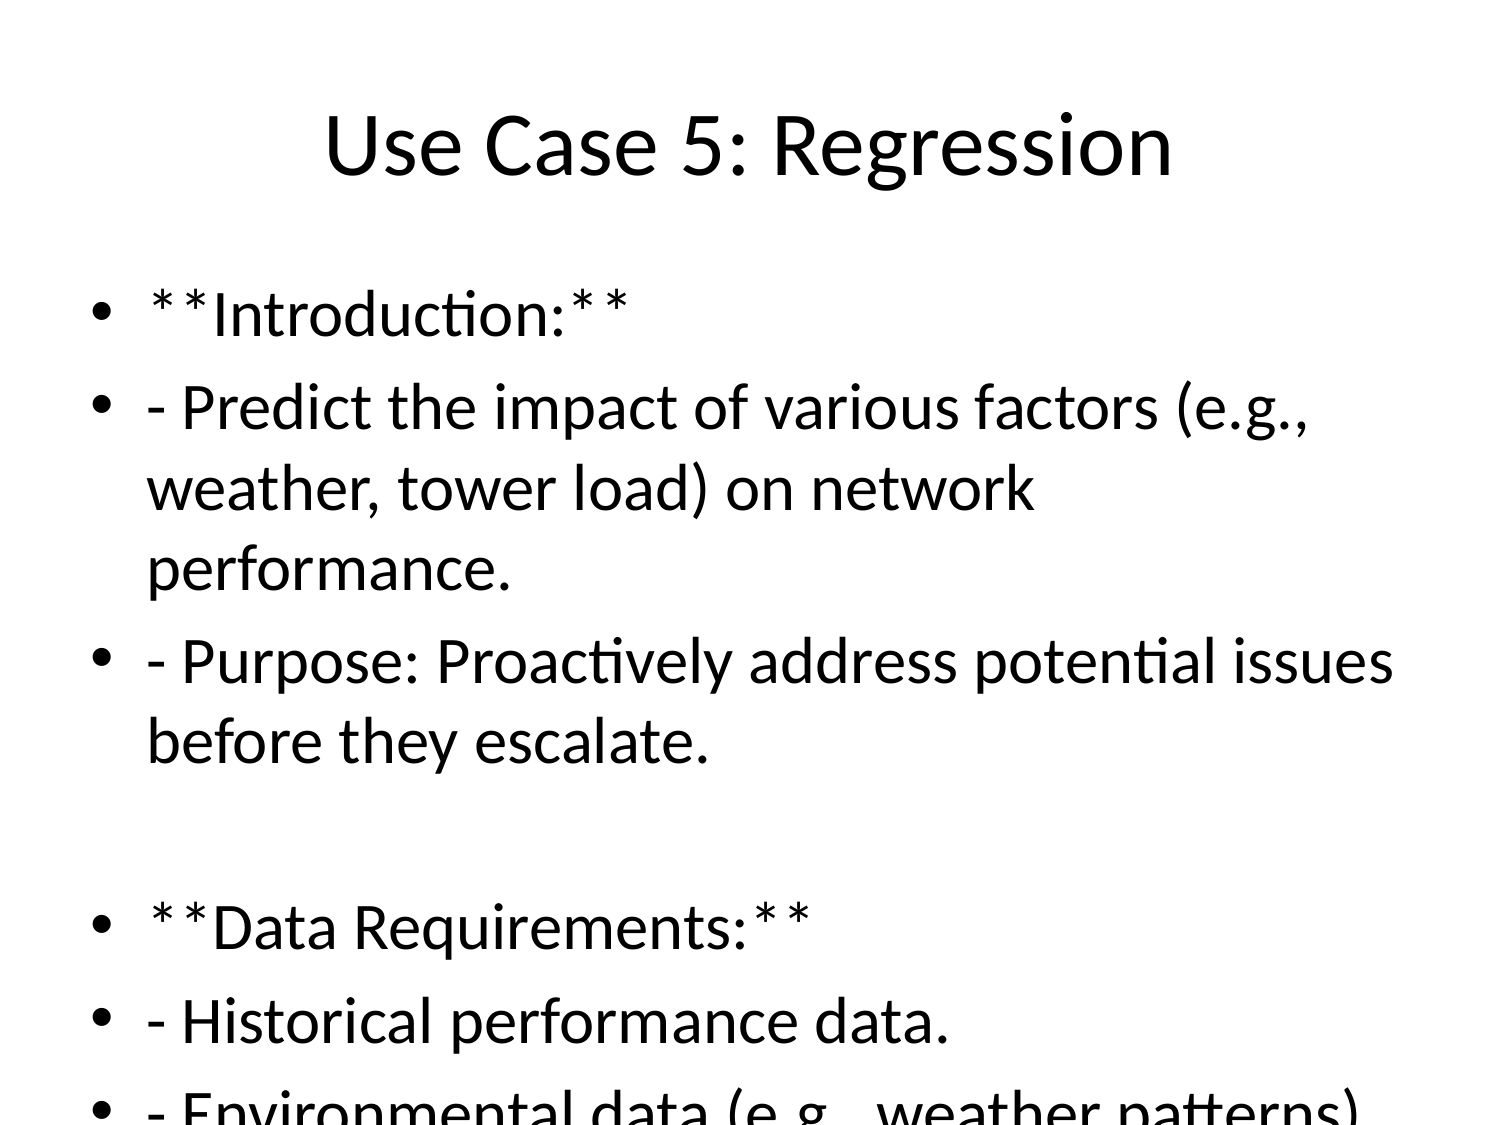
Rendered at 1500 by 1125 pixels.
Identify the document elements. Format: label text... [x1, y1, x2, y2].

title Use Case 5: Regression [75, 45, 1425, 233]
list **Introduction:** - Predict the impact of various factors (e.g., weather, tower load) on network performance. - Purpose: Proactively address potential issues before they escalate. **Data Requirements:** - Historical performance data. - Environmental data (e.g., weather patterns). - Metadata (e.g., tower locations, load statistics). **Potential Benefits:** - Proactive maintenance scheduling. - Improved network reliability and reduced downtime. [75, 262, 1425, 1005]
